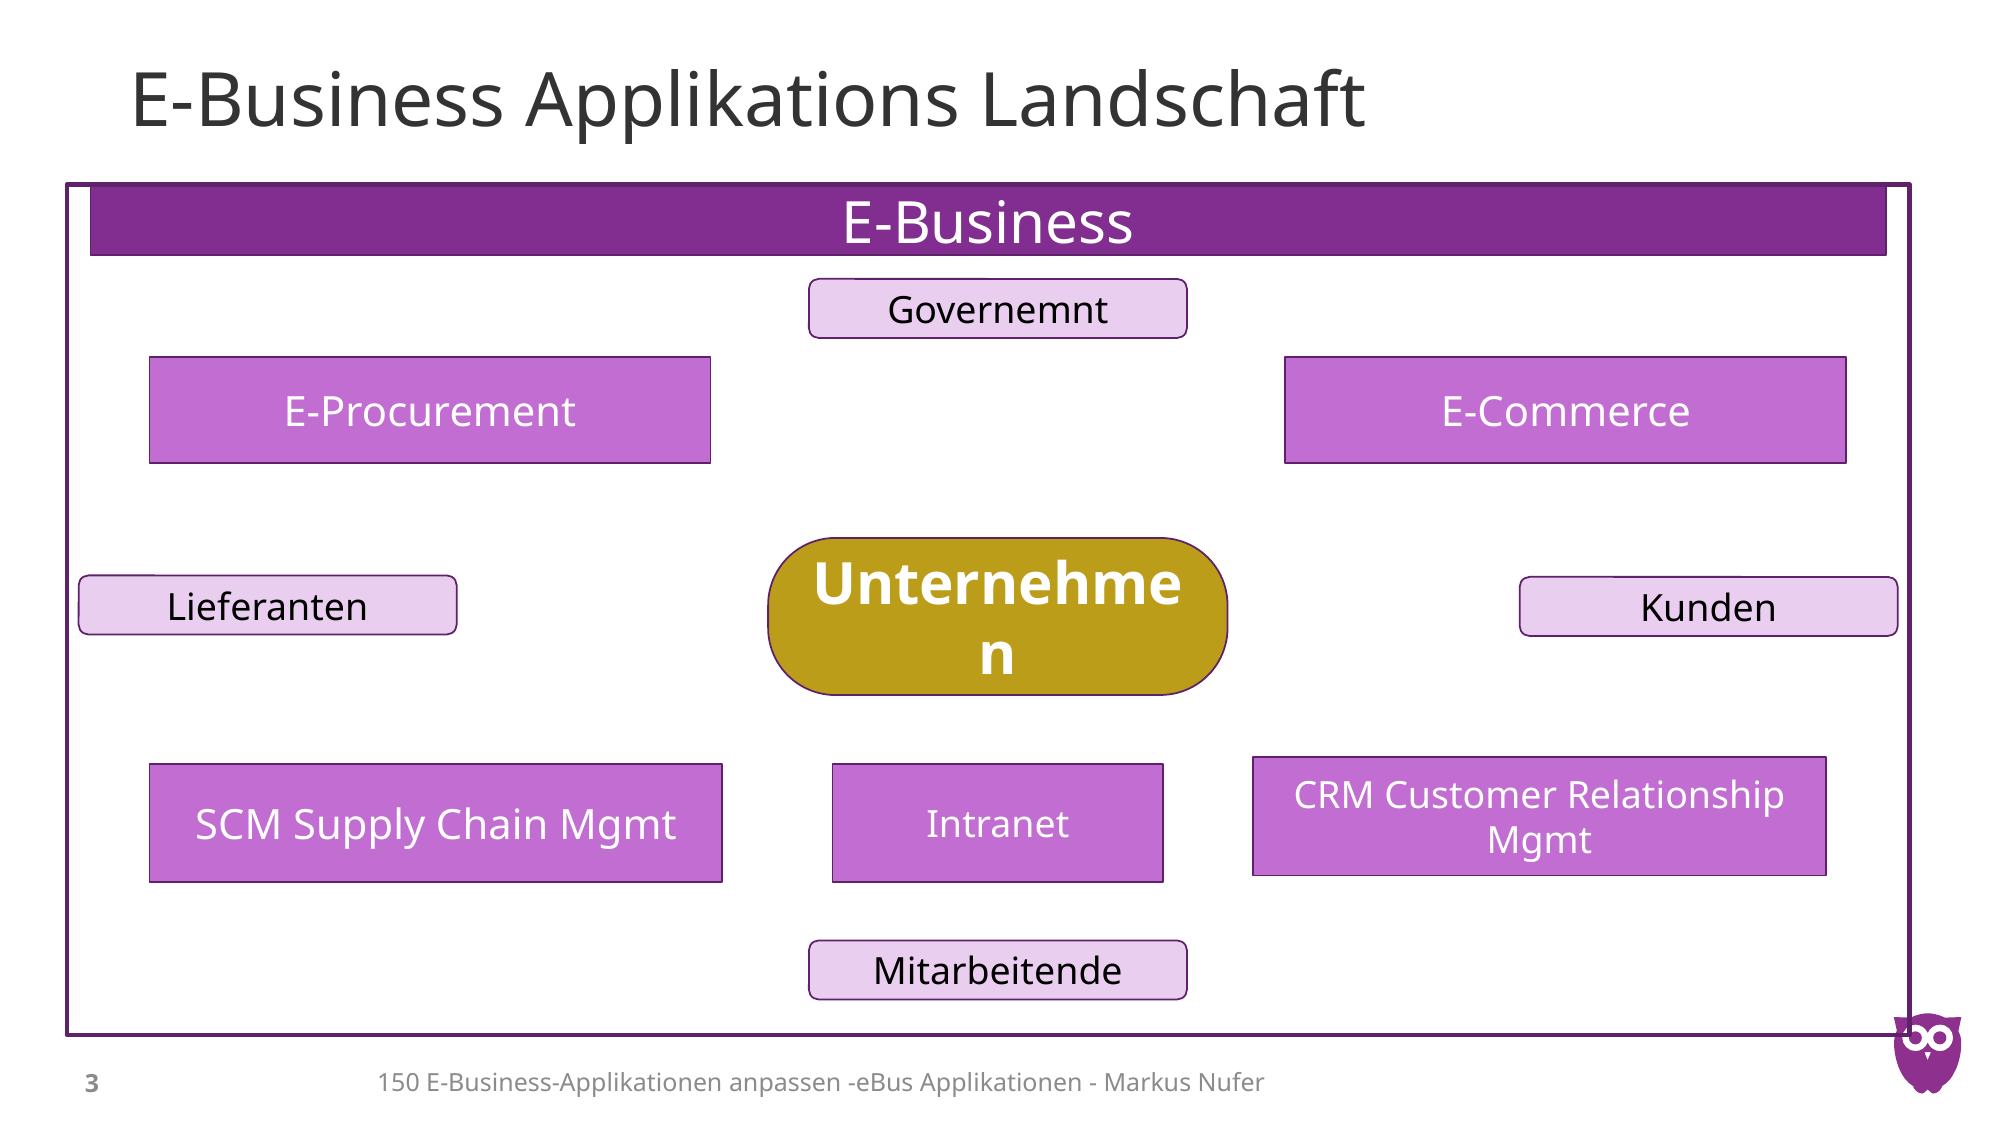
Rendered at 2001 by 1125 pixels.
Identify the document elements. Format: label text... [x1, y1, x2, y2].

slide_number 3 [24, 1058, 115, 1125]
footer 150 E-Business-Applikationen anpassen -eBus Applikationen - Markus Nufer [362, 1057, 1697, 1124]
text_box [66, 184, 1910, 1036]
title E-Business Applikations Landschaft [114, 54, 1886, 184]
text_box Governemnt [807, 277, 1188, 339]
